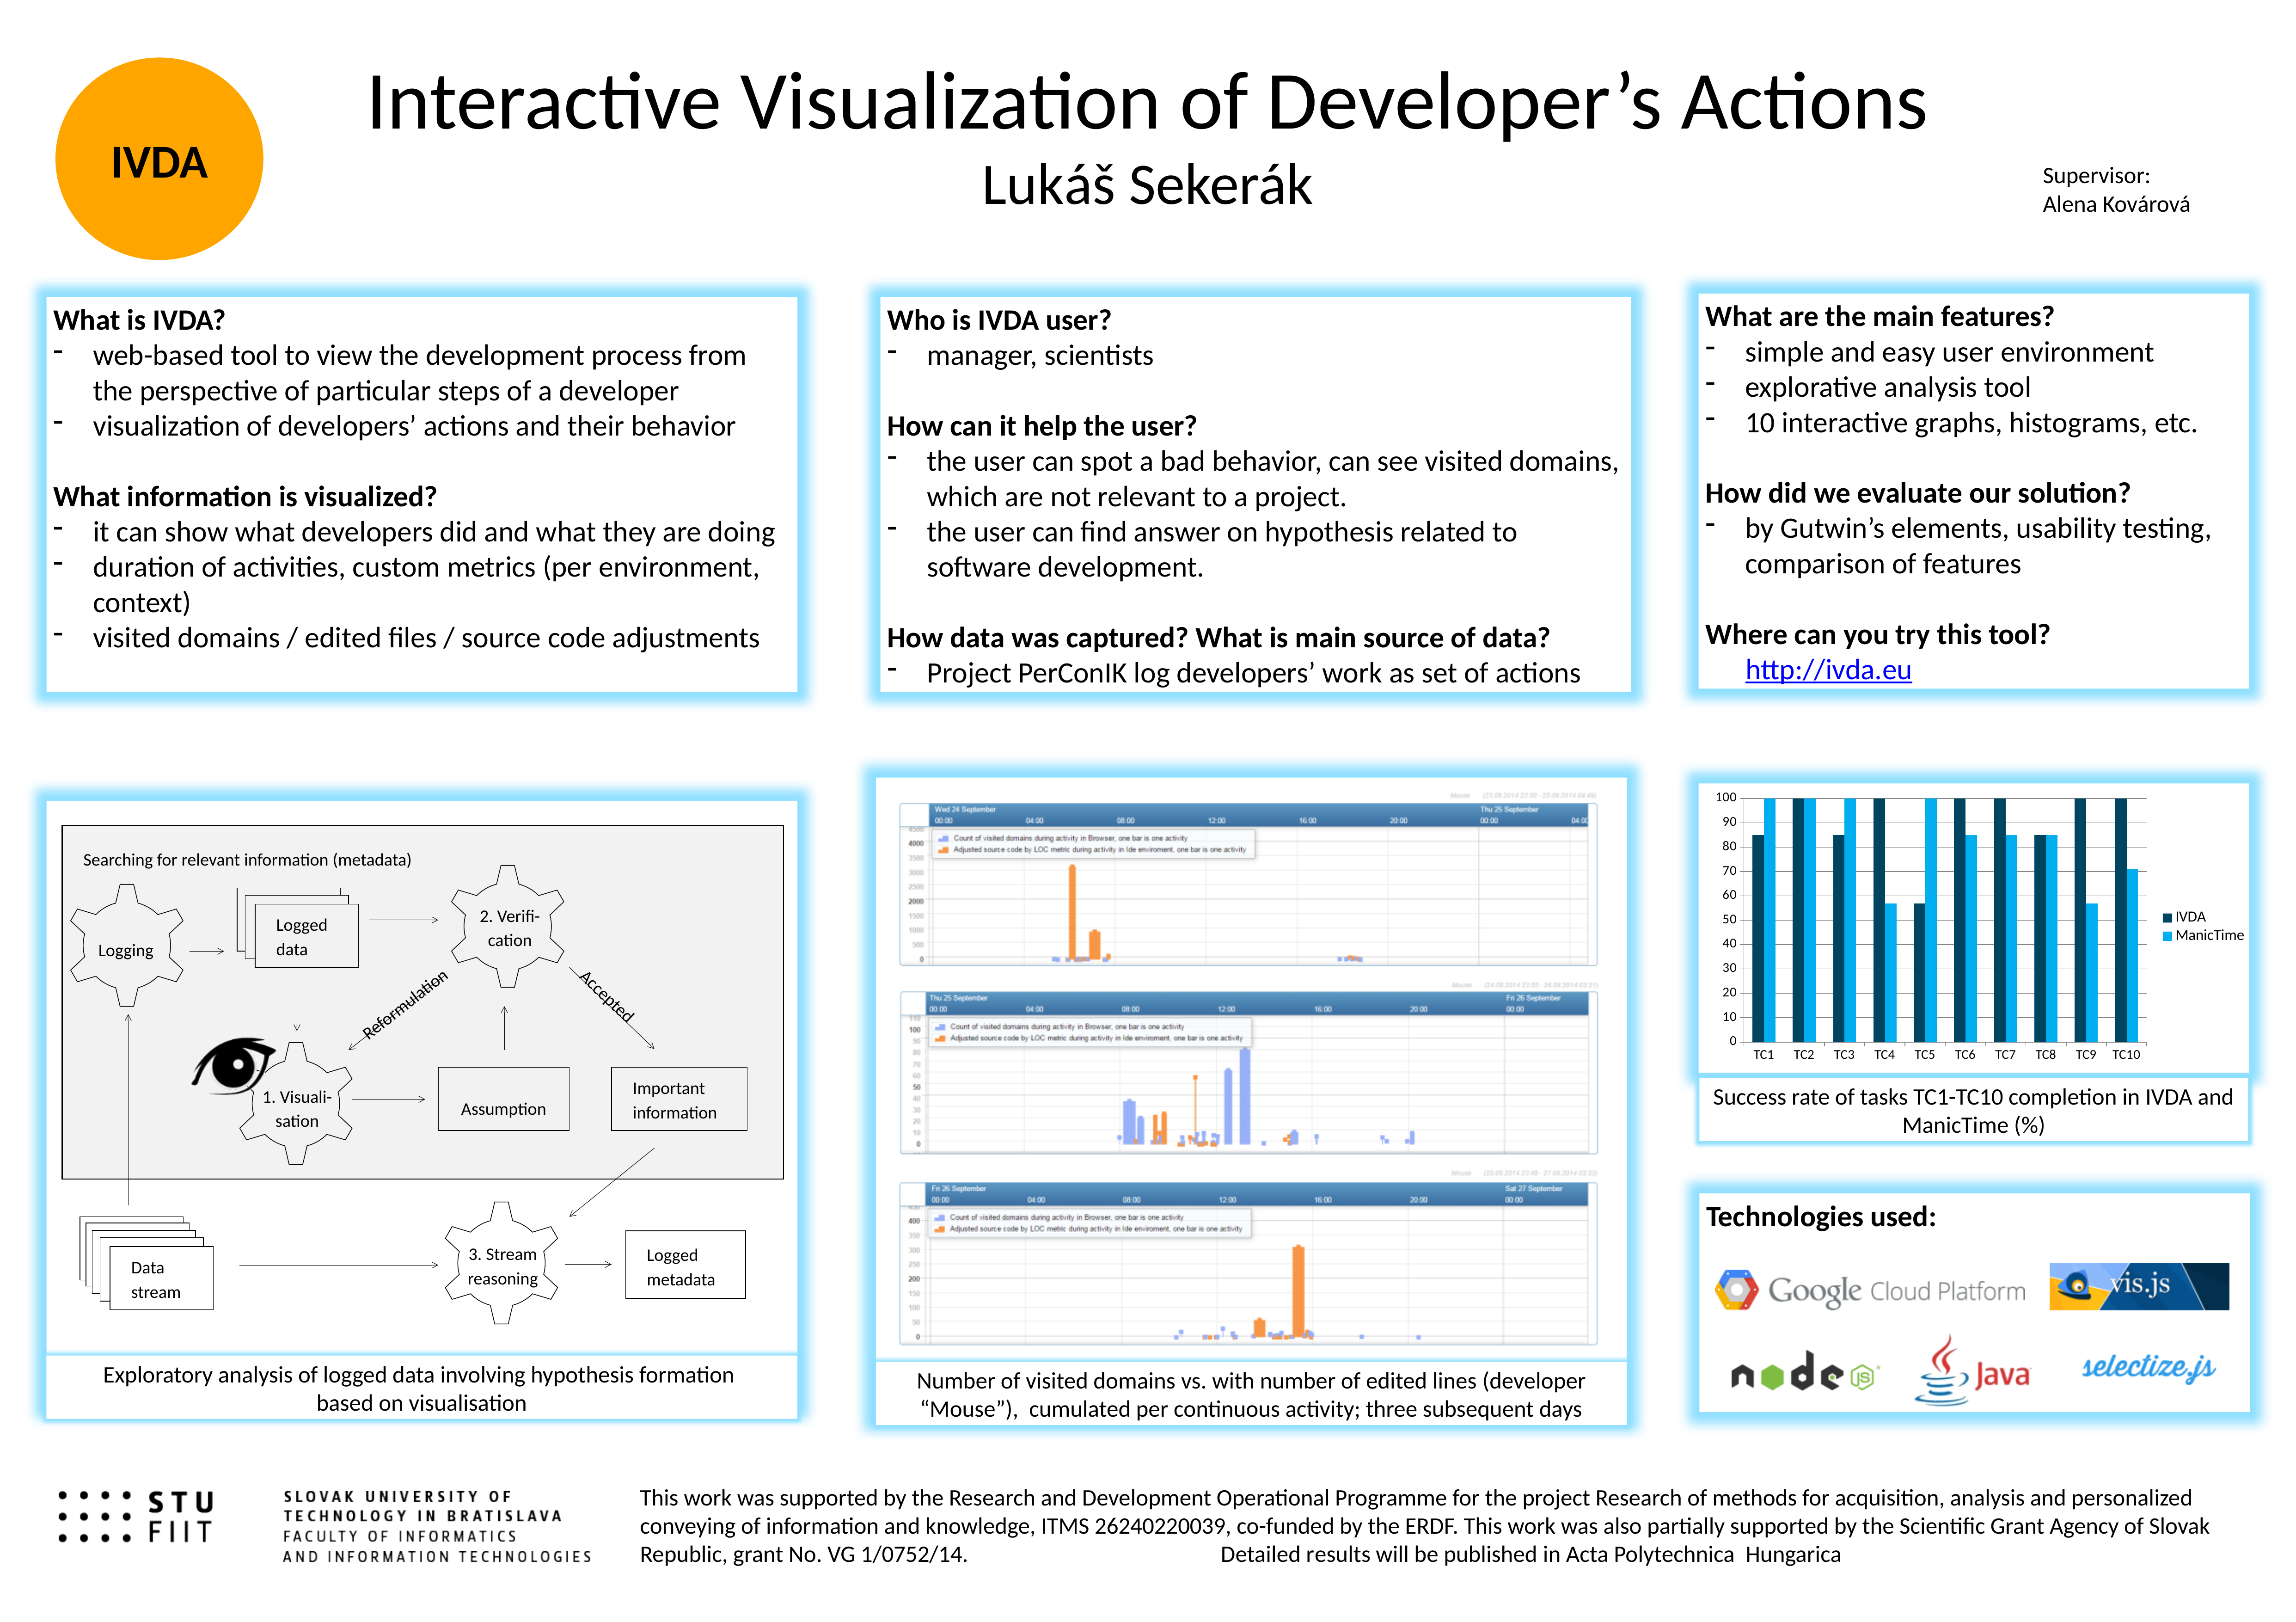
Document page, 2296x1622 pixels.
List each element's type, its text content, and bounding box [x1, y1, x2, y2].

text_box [1699, 1193, 2250, 1420]
text_box What are the main features? simple and easy user environment explorative analysis tool 10 interactive graphs, histograms, etc. How did we evaluate our solution? by Gutwin’s elements, usability testing, comparison of features Where can you try this tool? http://ivda.eu [1698, 293, 2249, 689]
text_box Interactive Visualization of Developer’s Actions Lukáš Sekerák [0, 43, 2296, 220]
text_box Supervisor: Alena Kovárová [2036, 156, 2230, 220]
text_box [876, 777, 1627, 1356]
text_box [54, 812, 793, 1329]
text_box Number of visited domains vs. with number of edited lines (developer “Mouse”), cumulated per continuous activity; three subsequent days [876, 1362, 1627, 1425]
picture [897, 779, 1603, 1351]
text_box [1698, 783, 2255, 1160]
text_box This work was supported by the Research and Development Operational Programme for the project Research of methods for acquisition, analysis and personalized conveying of information and knowledge, ITMS 26240220039, co-funded by the ERDF. This work was also partially supported by the Scientific Grant Agency of Slovak Republic, grant No. VG 1/0752/14. Detailed results will be published in Acta Polytechnica Hungarica [633, 1478, 2241, 1571]
picture [30, 1462, 619, 1592]
text_box [46, 800, 798, 1349]
text_box Who is IVDA user? manager, scientists How can it help the user? the user can spot a bad behavior, can see visited domains, which are not relevant to a project. the user can find answer on hypothesis related to software development. How data was captured? What is main source of data? Project PerConIK log developers’ work as set of actions [880, 297, 1631, 692]
text_box IVDA [54, 56, 264, 261]
text_box What is IVDA? web-based tool to view the development process from the perspective of particular steps of a developer visualization of developers’ actions and their behavior What information is visualized? it can show what developers did and what they are doing duration of activities, custom metrics (per environment, context) visited domains / edited files / source code adjustments [46, 297, 798, 692]
text_box Exploratory analysis of logged data involving hypothesis formation based on visualisation [46, 1355, 797, 1419]
